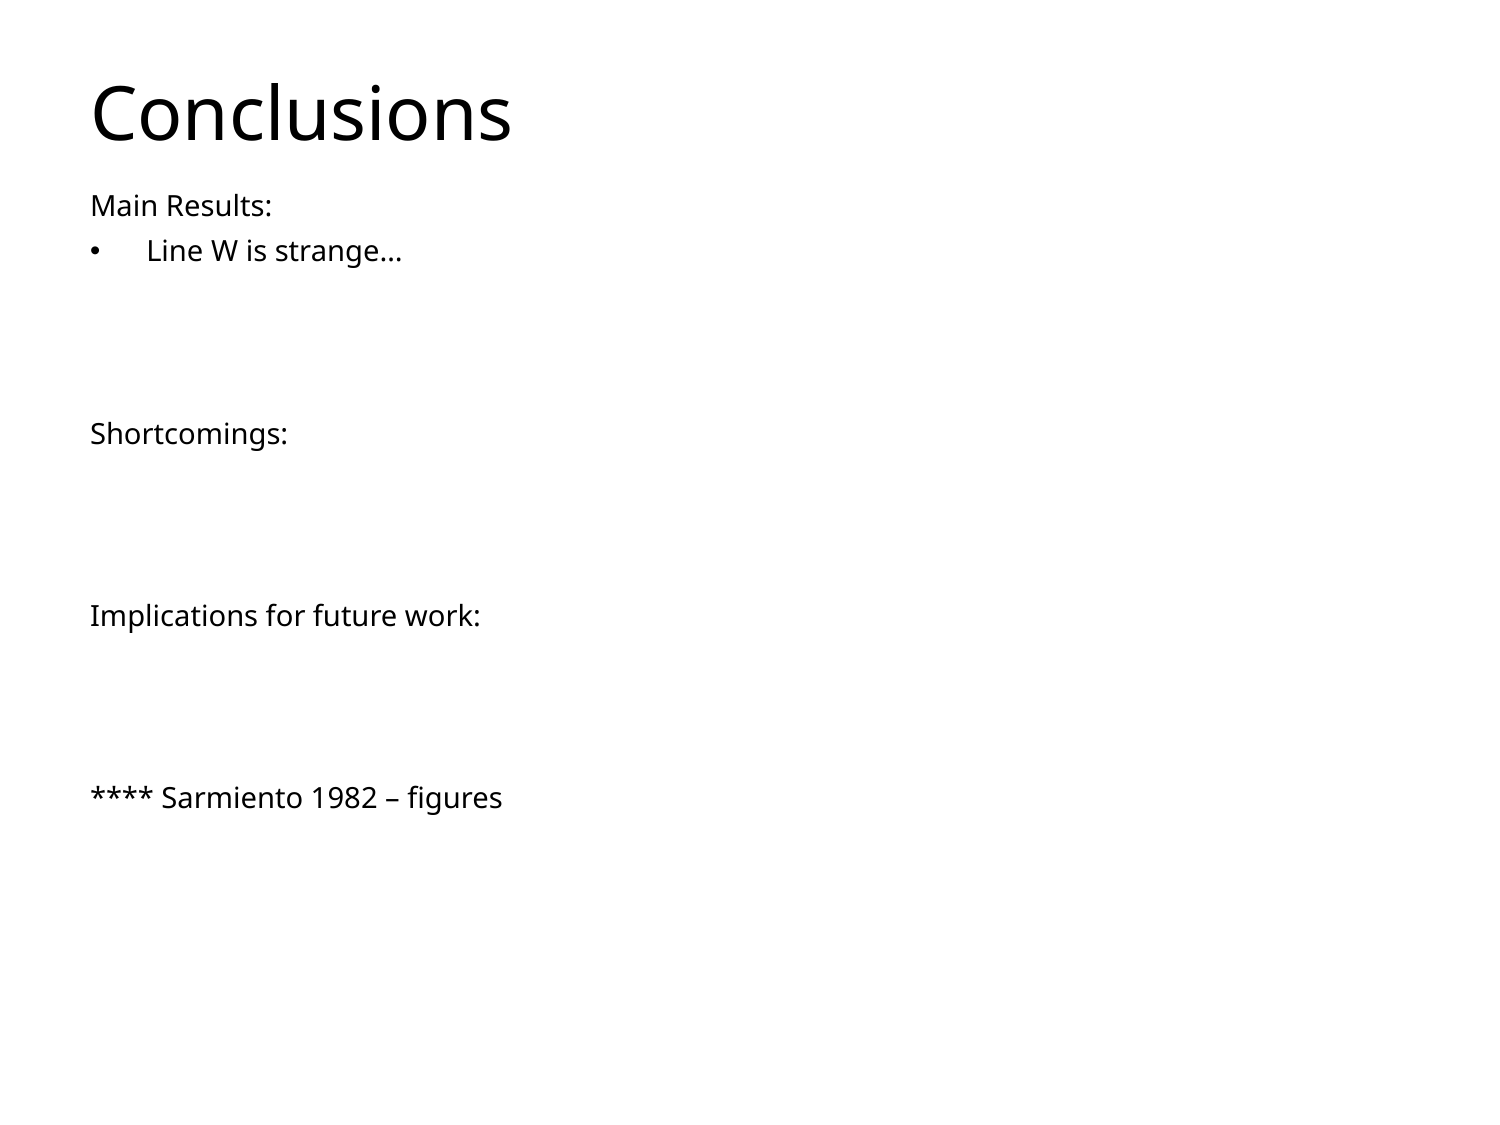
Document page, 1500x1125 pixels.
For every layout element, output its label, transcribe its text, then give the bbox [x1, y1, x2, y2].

title Conclusions [75, 45, 1425, 177]
list Main Results: Line W is strange… Shortcomings: Implications for future work: **** Sarmiento 1982 – figures [75, 177, 1425, 1005]
